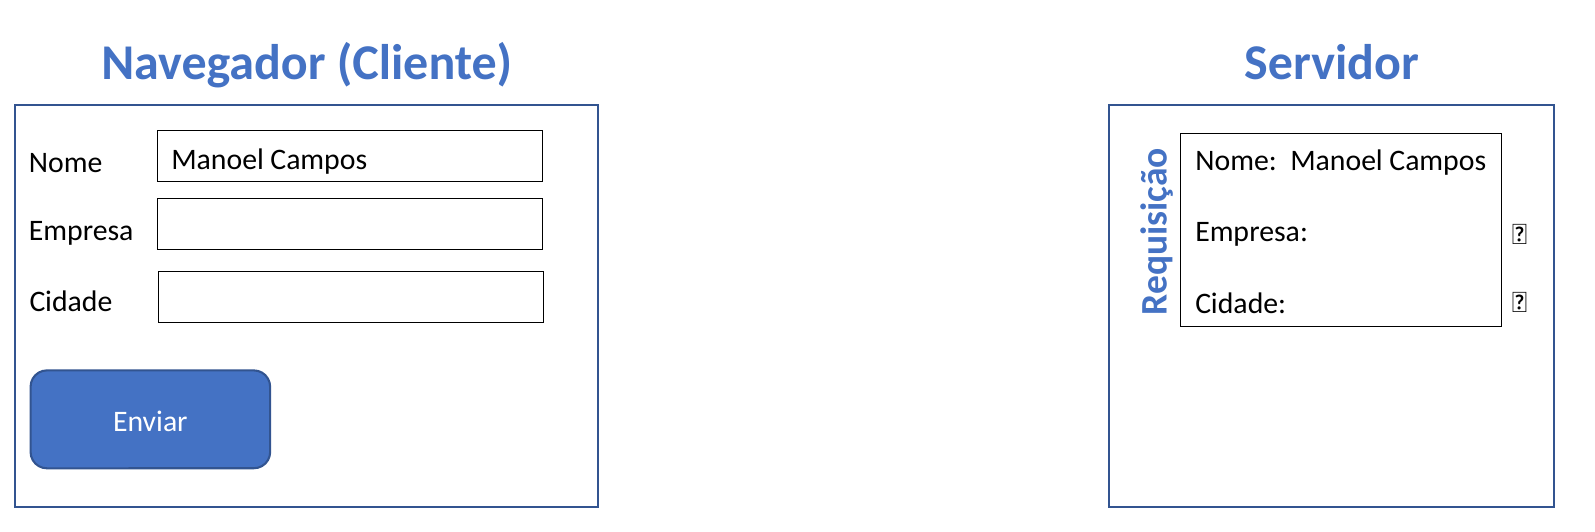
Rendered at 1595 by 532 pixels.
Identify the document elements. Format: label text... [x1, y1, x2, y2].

text_box Servidor [1108, 22, 1555, 98]
text_box [14, 104, 599, 508]
text_box [1108, 104, 1555, 508]
text_box ❌ ❌ [1502, 138, 1551, 326]
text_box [1113, 132, 1501, 331]
text_box Navegador (Cliente) [15, 22, 599, 98]
